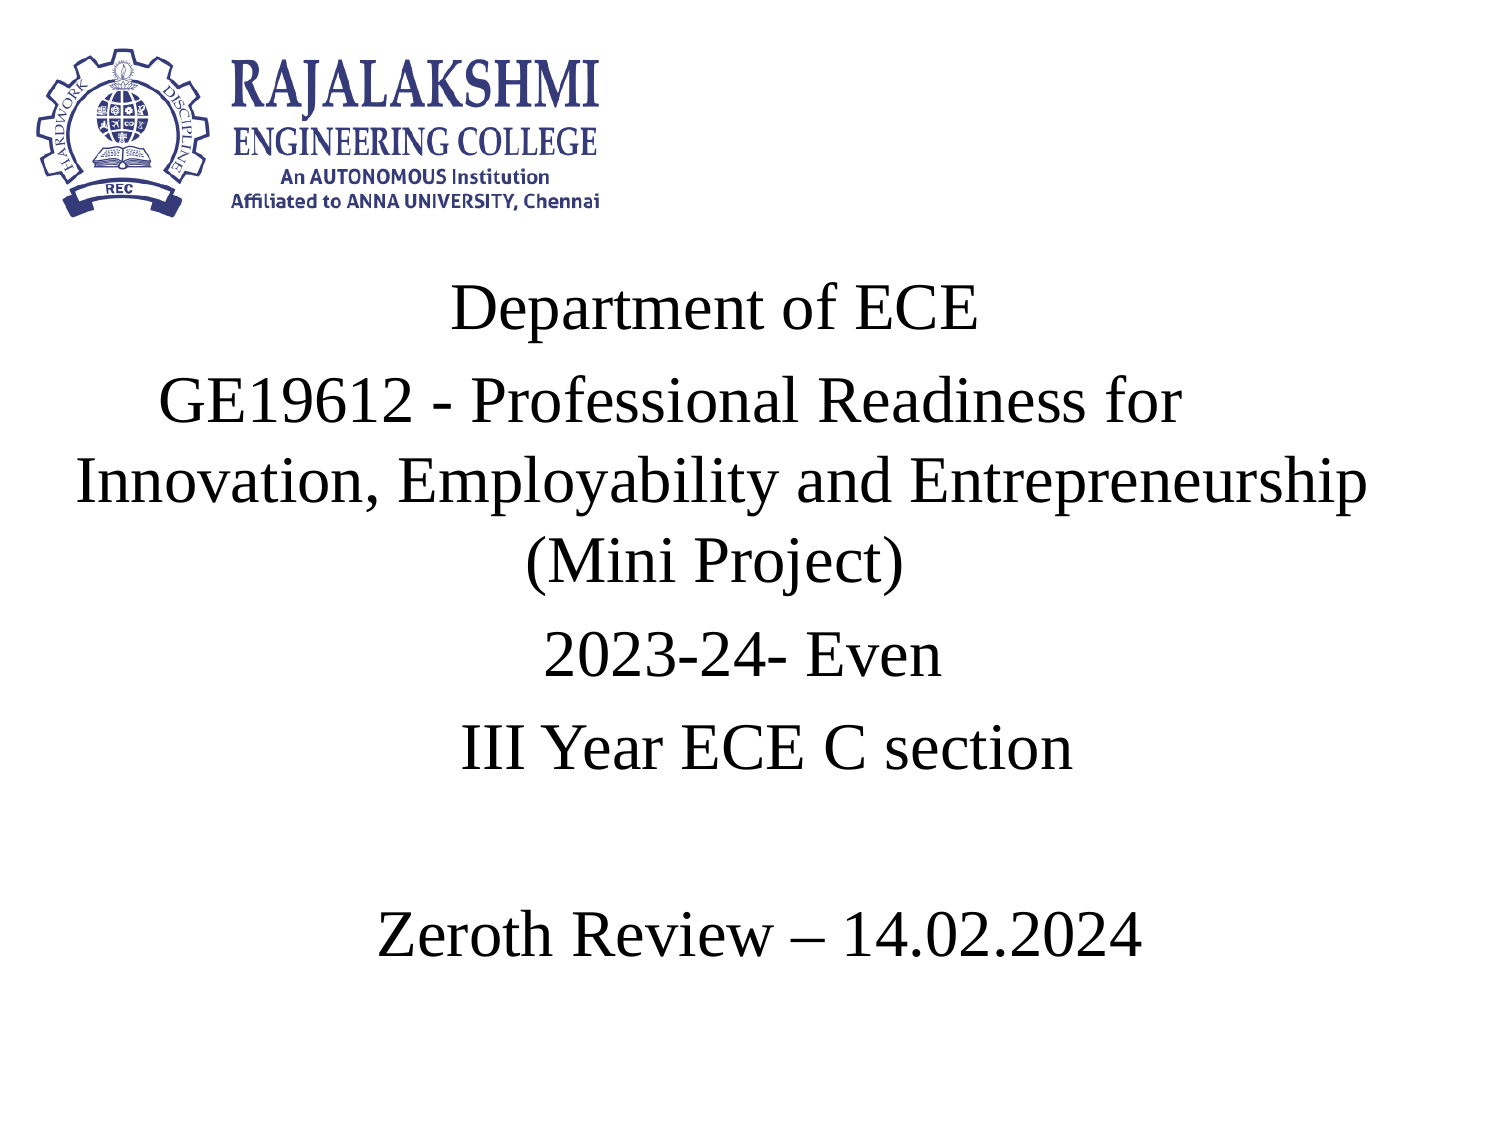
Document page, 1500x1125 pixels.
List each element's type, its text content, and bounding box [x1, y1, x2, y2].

picture [24, 37, 613, 227]
list Department of ECE GE19612 - Professional Readiness for Innovation, Employability and Entrepreneurship (Mini Project) 2023-24- Even III Year ECE C section Zeroth Review – 14.02.2024 [75, 262, 1425, 1005]
